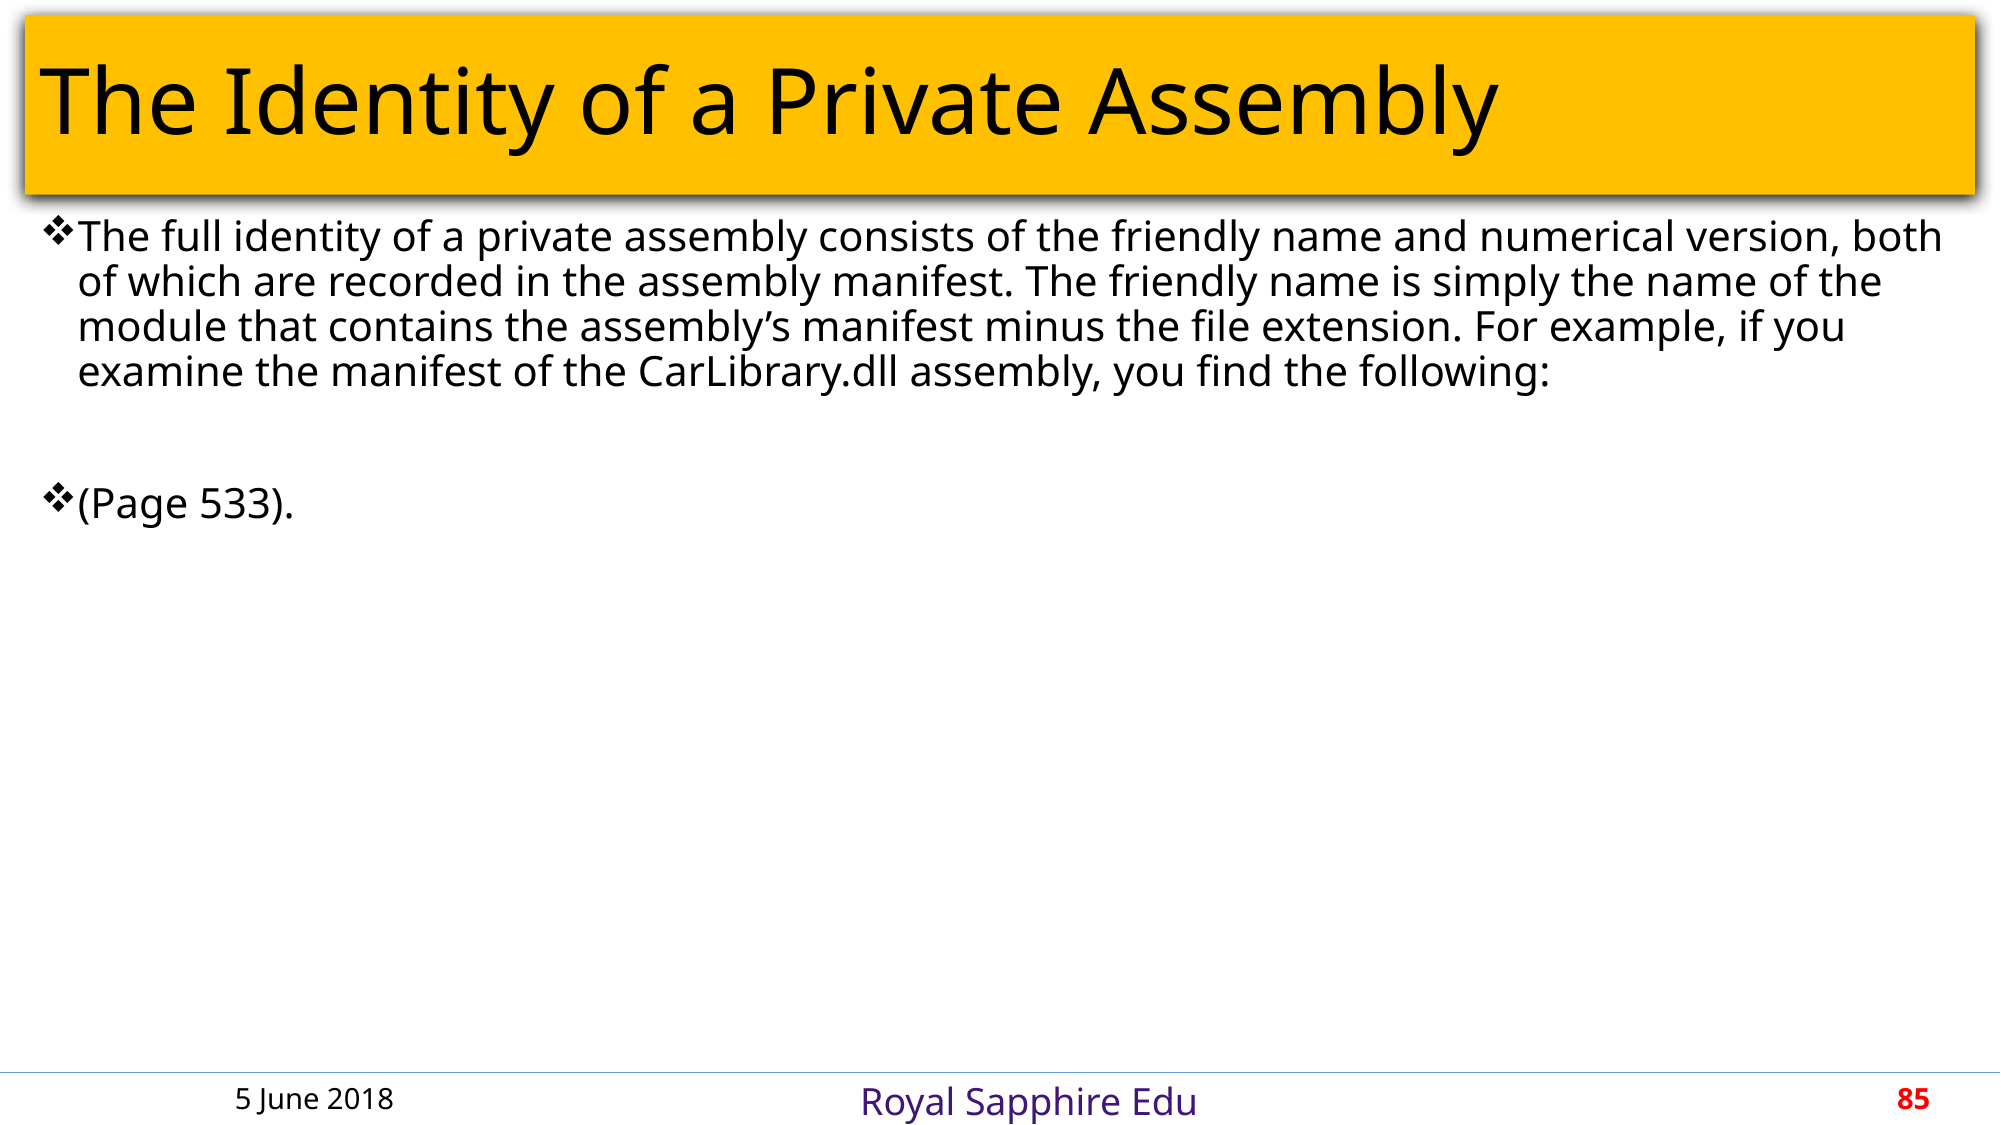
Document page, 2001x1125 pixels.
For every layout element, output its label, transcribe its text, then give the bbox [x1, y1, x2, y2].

title The Identity of a Private Assembly [24, 14, 1975, 195]
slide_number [220, 1072, 671, 1115]
slide_number 85 [1495, 1072, 1946, 1115]
list The full identity of a private assembly consists of the friendly name and numerical version, both of which are recorded in the assembly manifest. The friendly name is simply the name of the module that contains the assembly’s manifest minus the file extension. For example, if you examine the manifest of the CarLibrary.dll assembly, you find the following: (Page 533). [24, 208, 1975, 1063]
